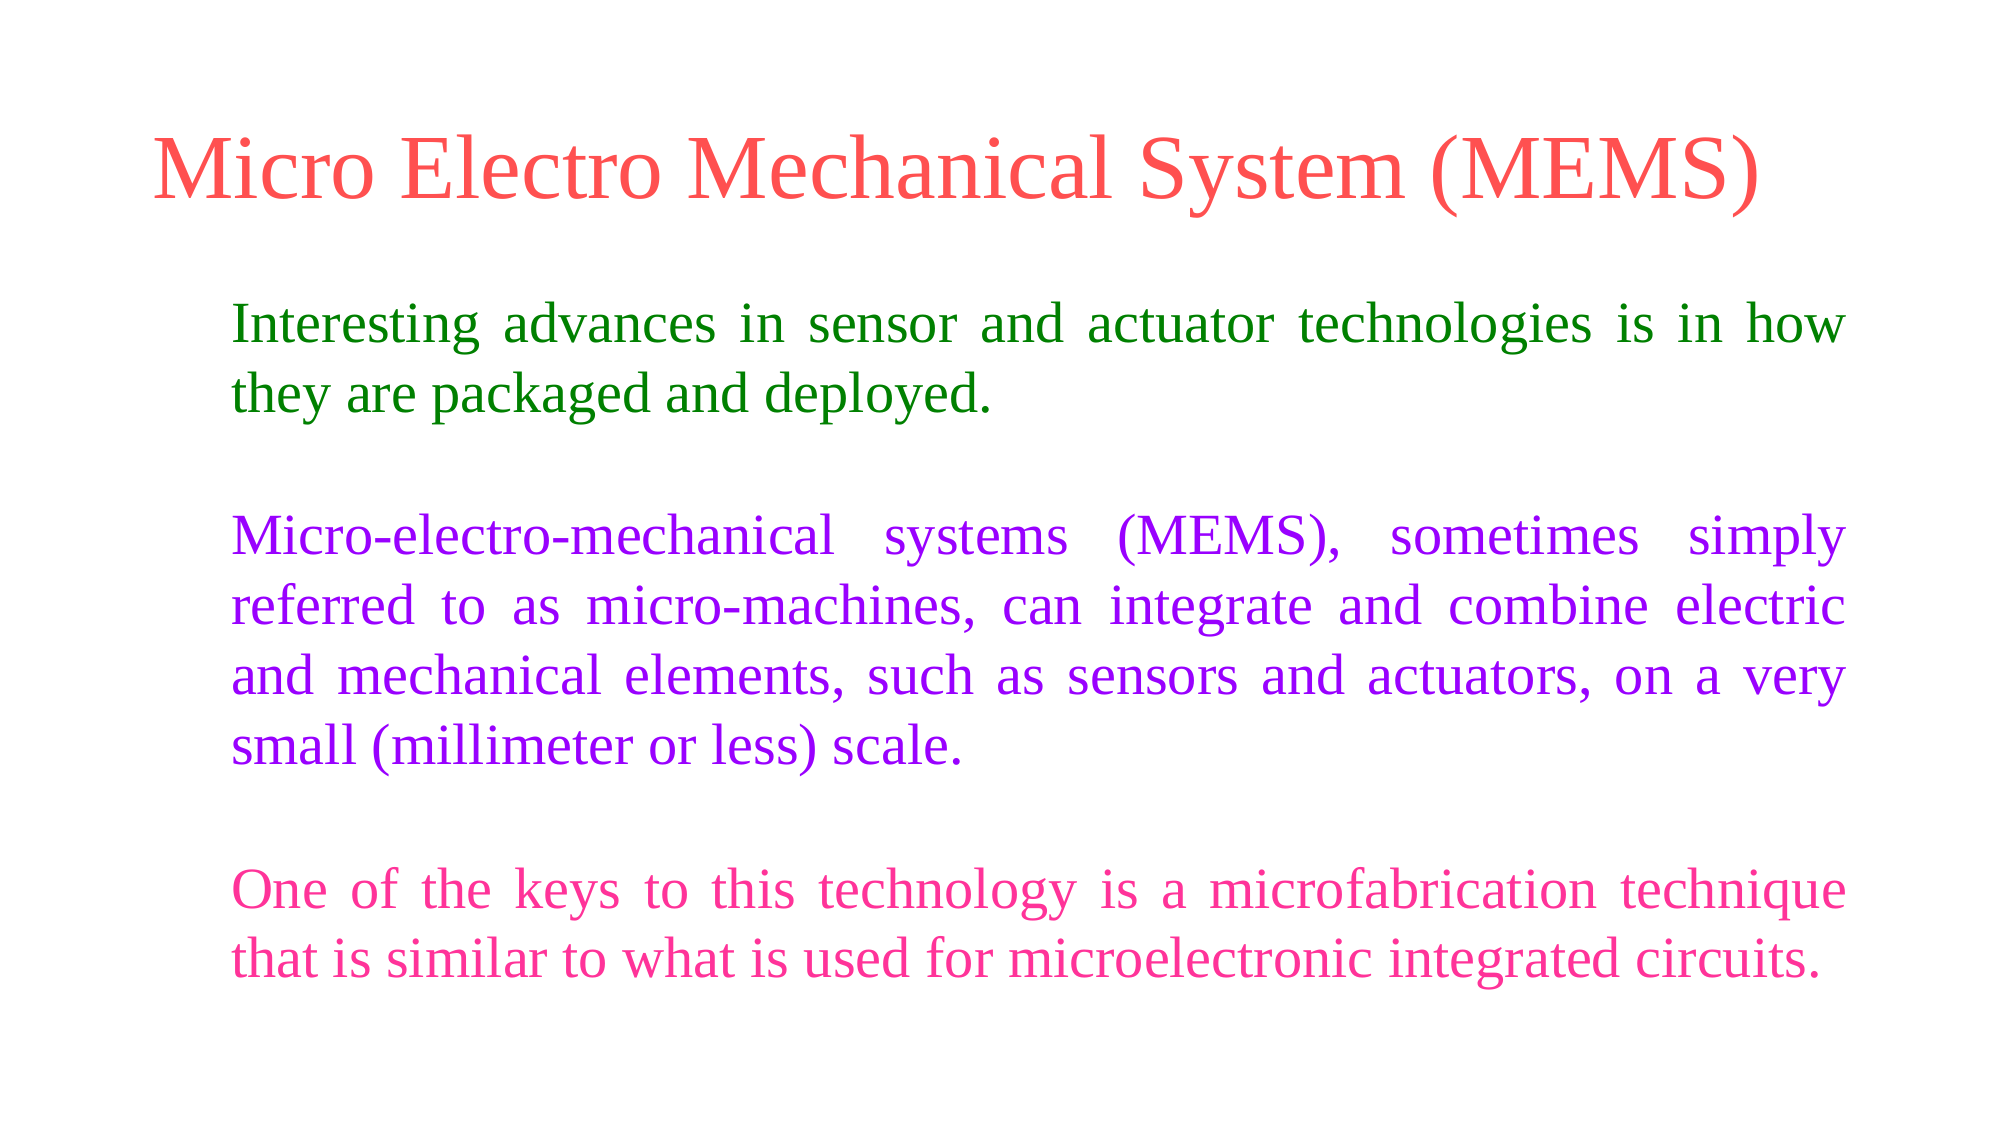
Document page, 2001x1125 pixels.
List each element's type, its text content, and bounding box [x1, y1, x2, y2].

text_box Micro-electro-mechanical systems (MEMS), sometimes simply referred to as micro-machines, can integrate and combine electric and mechanical elements, such as sensors and actuators, on a very small (millimeter or less) scale. [216, 489, 1863, 784]
text_box Interesting advances in sensor and actuator technologies is in how they are packaged and deployed. [216, 277, 1863, 432]
text_box One of the keys to this technology is a microfabrication technique that is similar to what is used for microelectronic integrated circuits. [216, 842, 1863, 997]
title Micro Electro Mechanical System (MEMS) [137, 59, 1863, 278]
